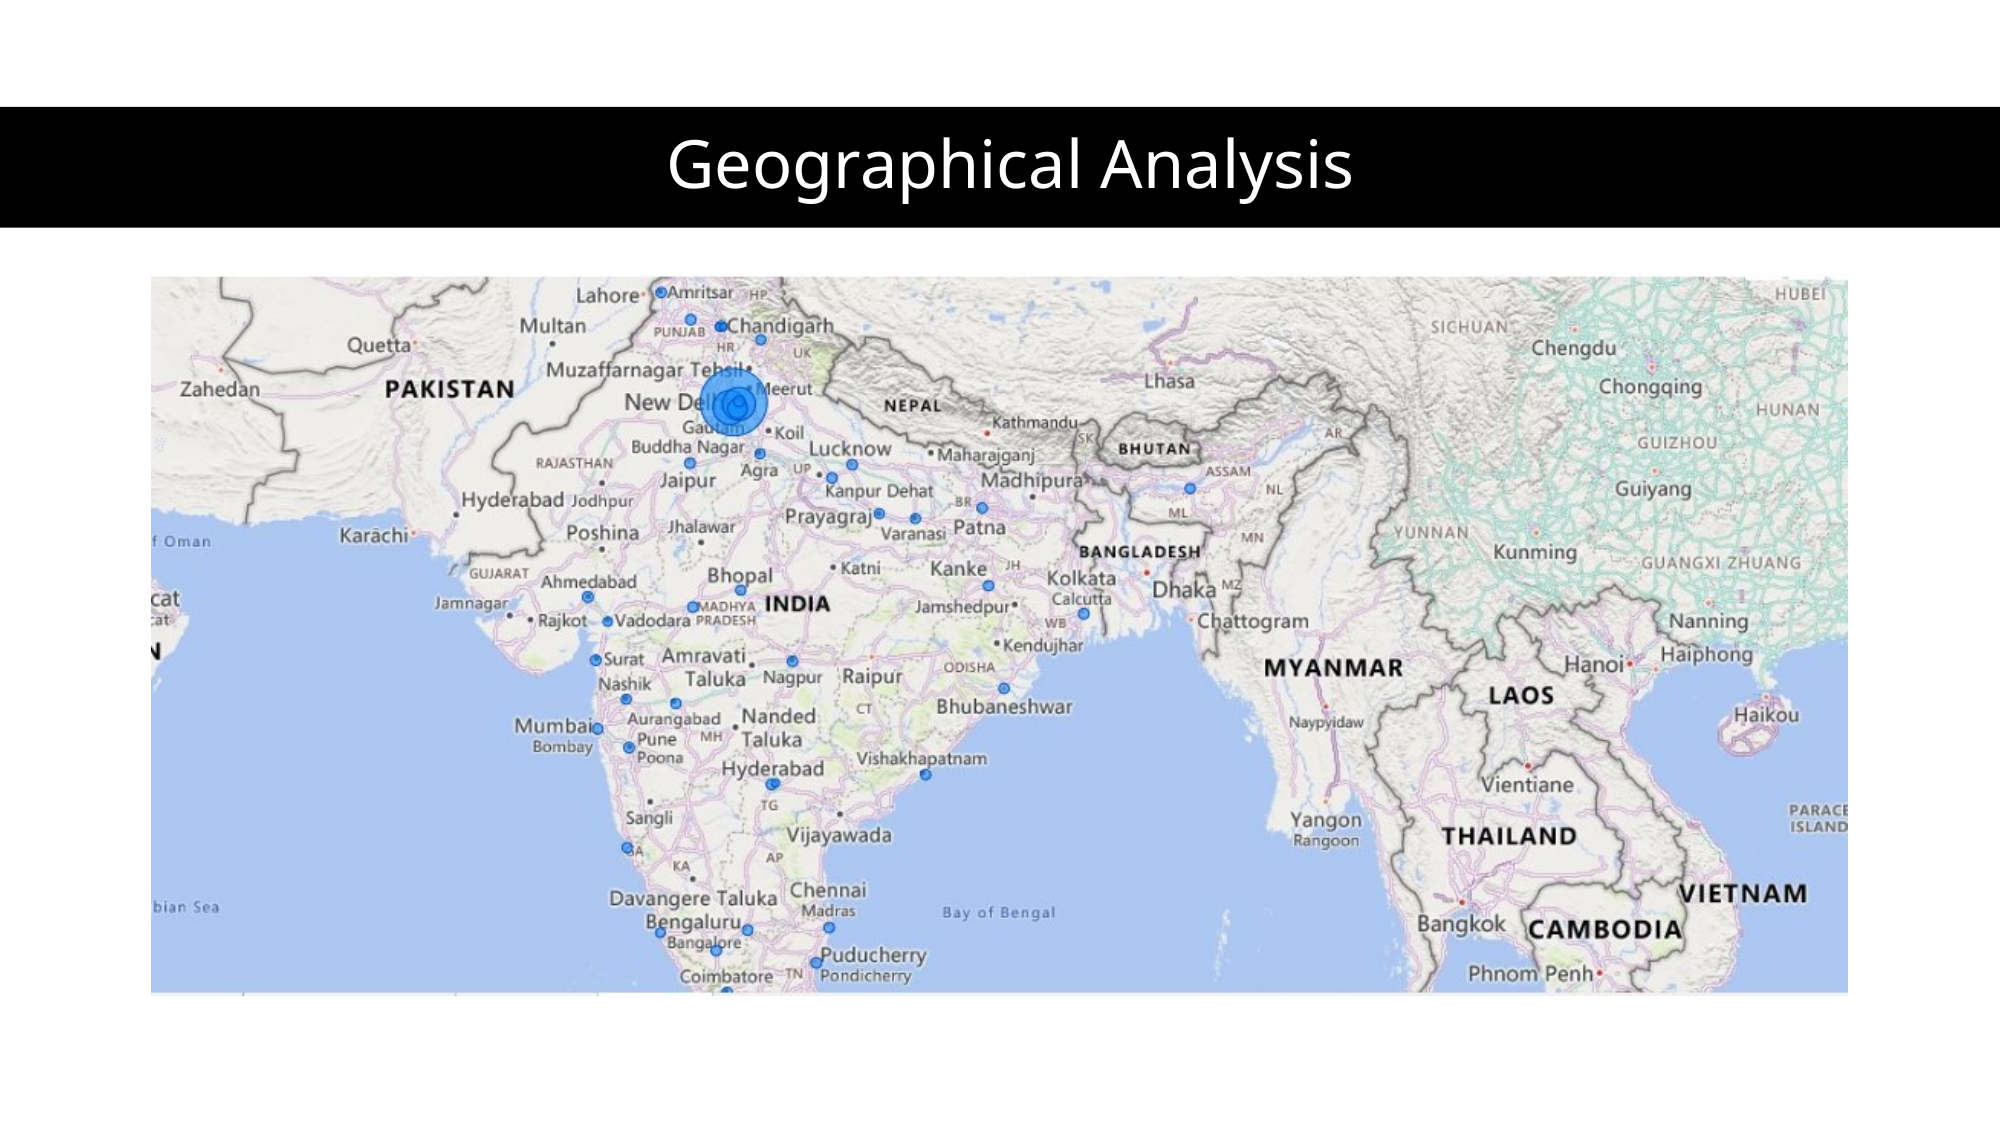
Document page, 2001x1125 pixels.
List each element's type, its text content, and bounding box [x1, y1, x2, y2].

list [151, 274, 1849, 997]
title Geographical Analysis [91, 105, 1931, 228]
text_box [0, 105, 2000, 229]
